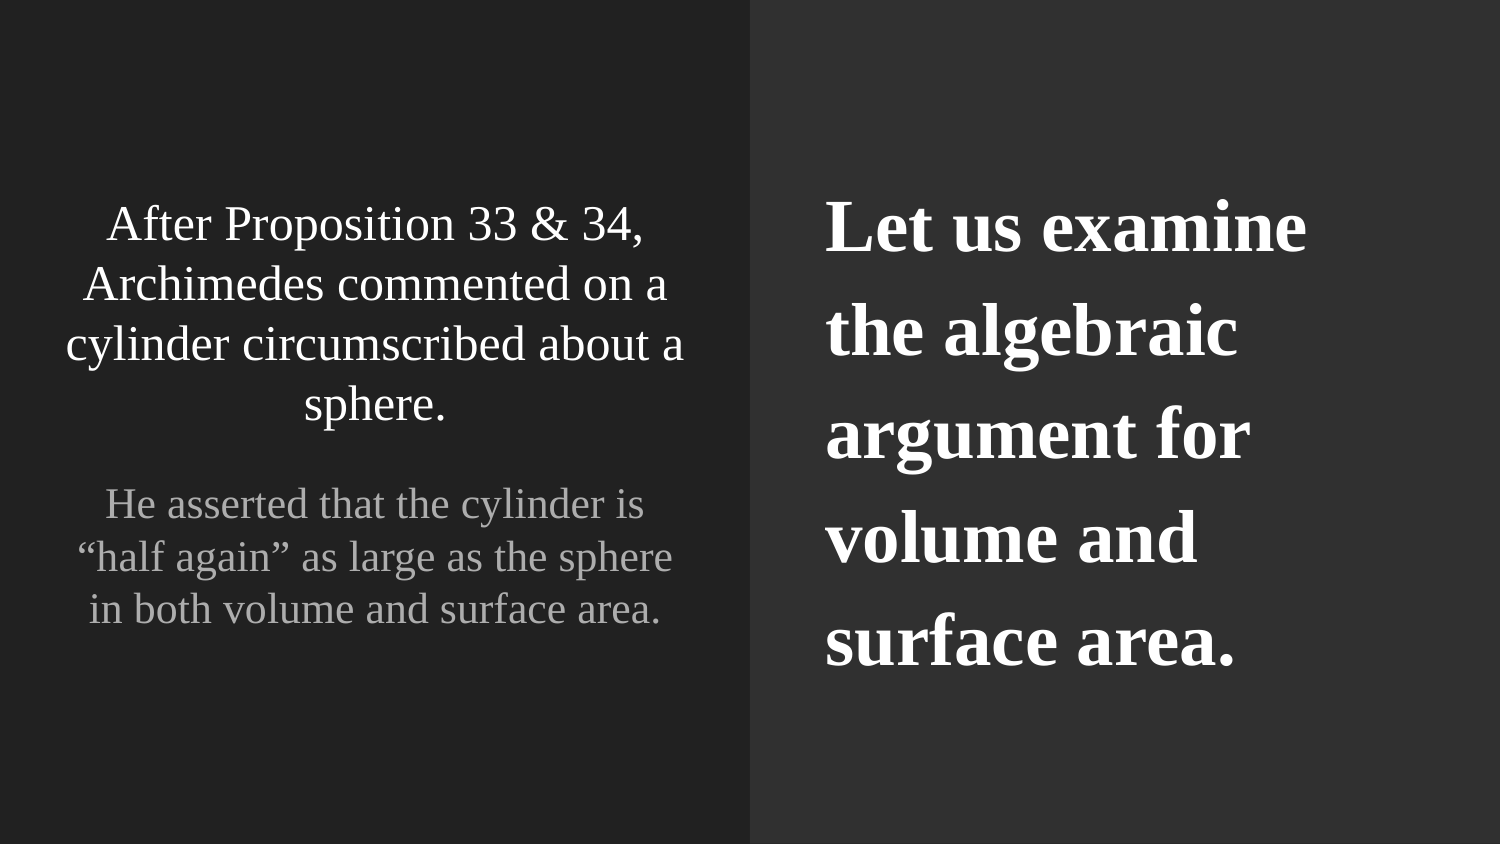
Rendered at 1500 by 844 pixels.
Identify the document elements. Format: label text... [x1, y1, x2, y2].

list Let us examine the algebraic argument for volume and surface area. [810, 118, 1440, 725]
subtitle He asserted that the cylinder is “half again” as large as the sphere in both volume and surface area. [43, 459, 708, 663]
title After Proposition 33 & 34, Archimedes commented on a cylinder circumscribed about a sphere. [43, 202, 708, 446]
